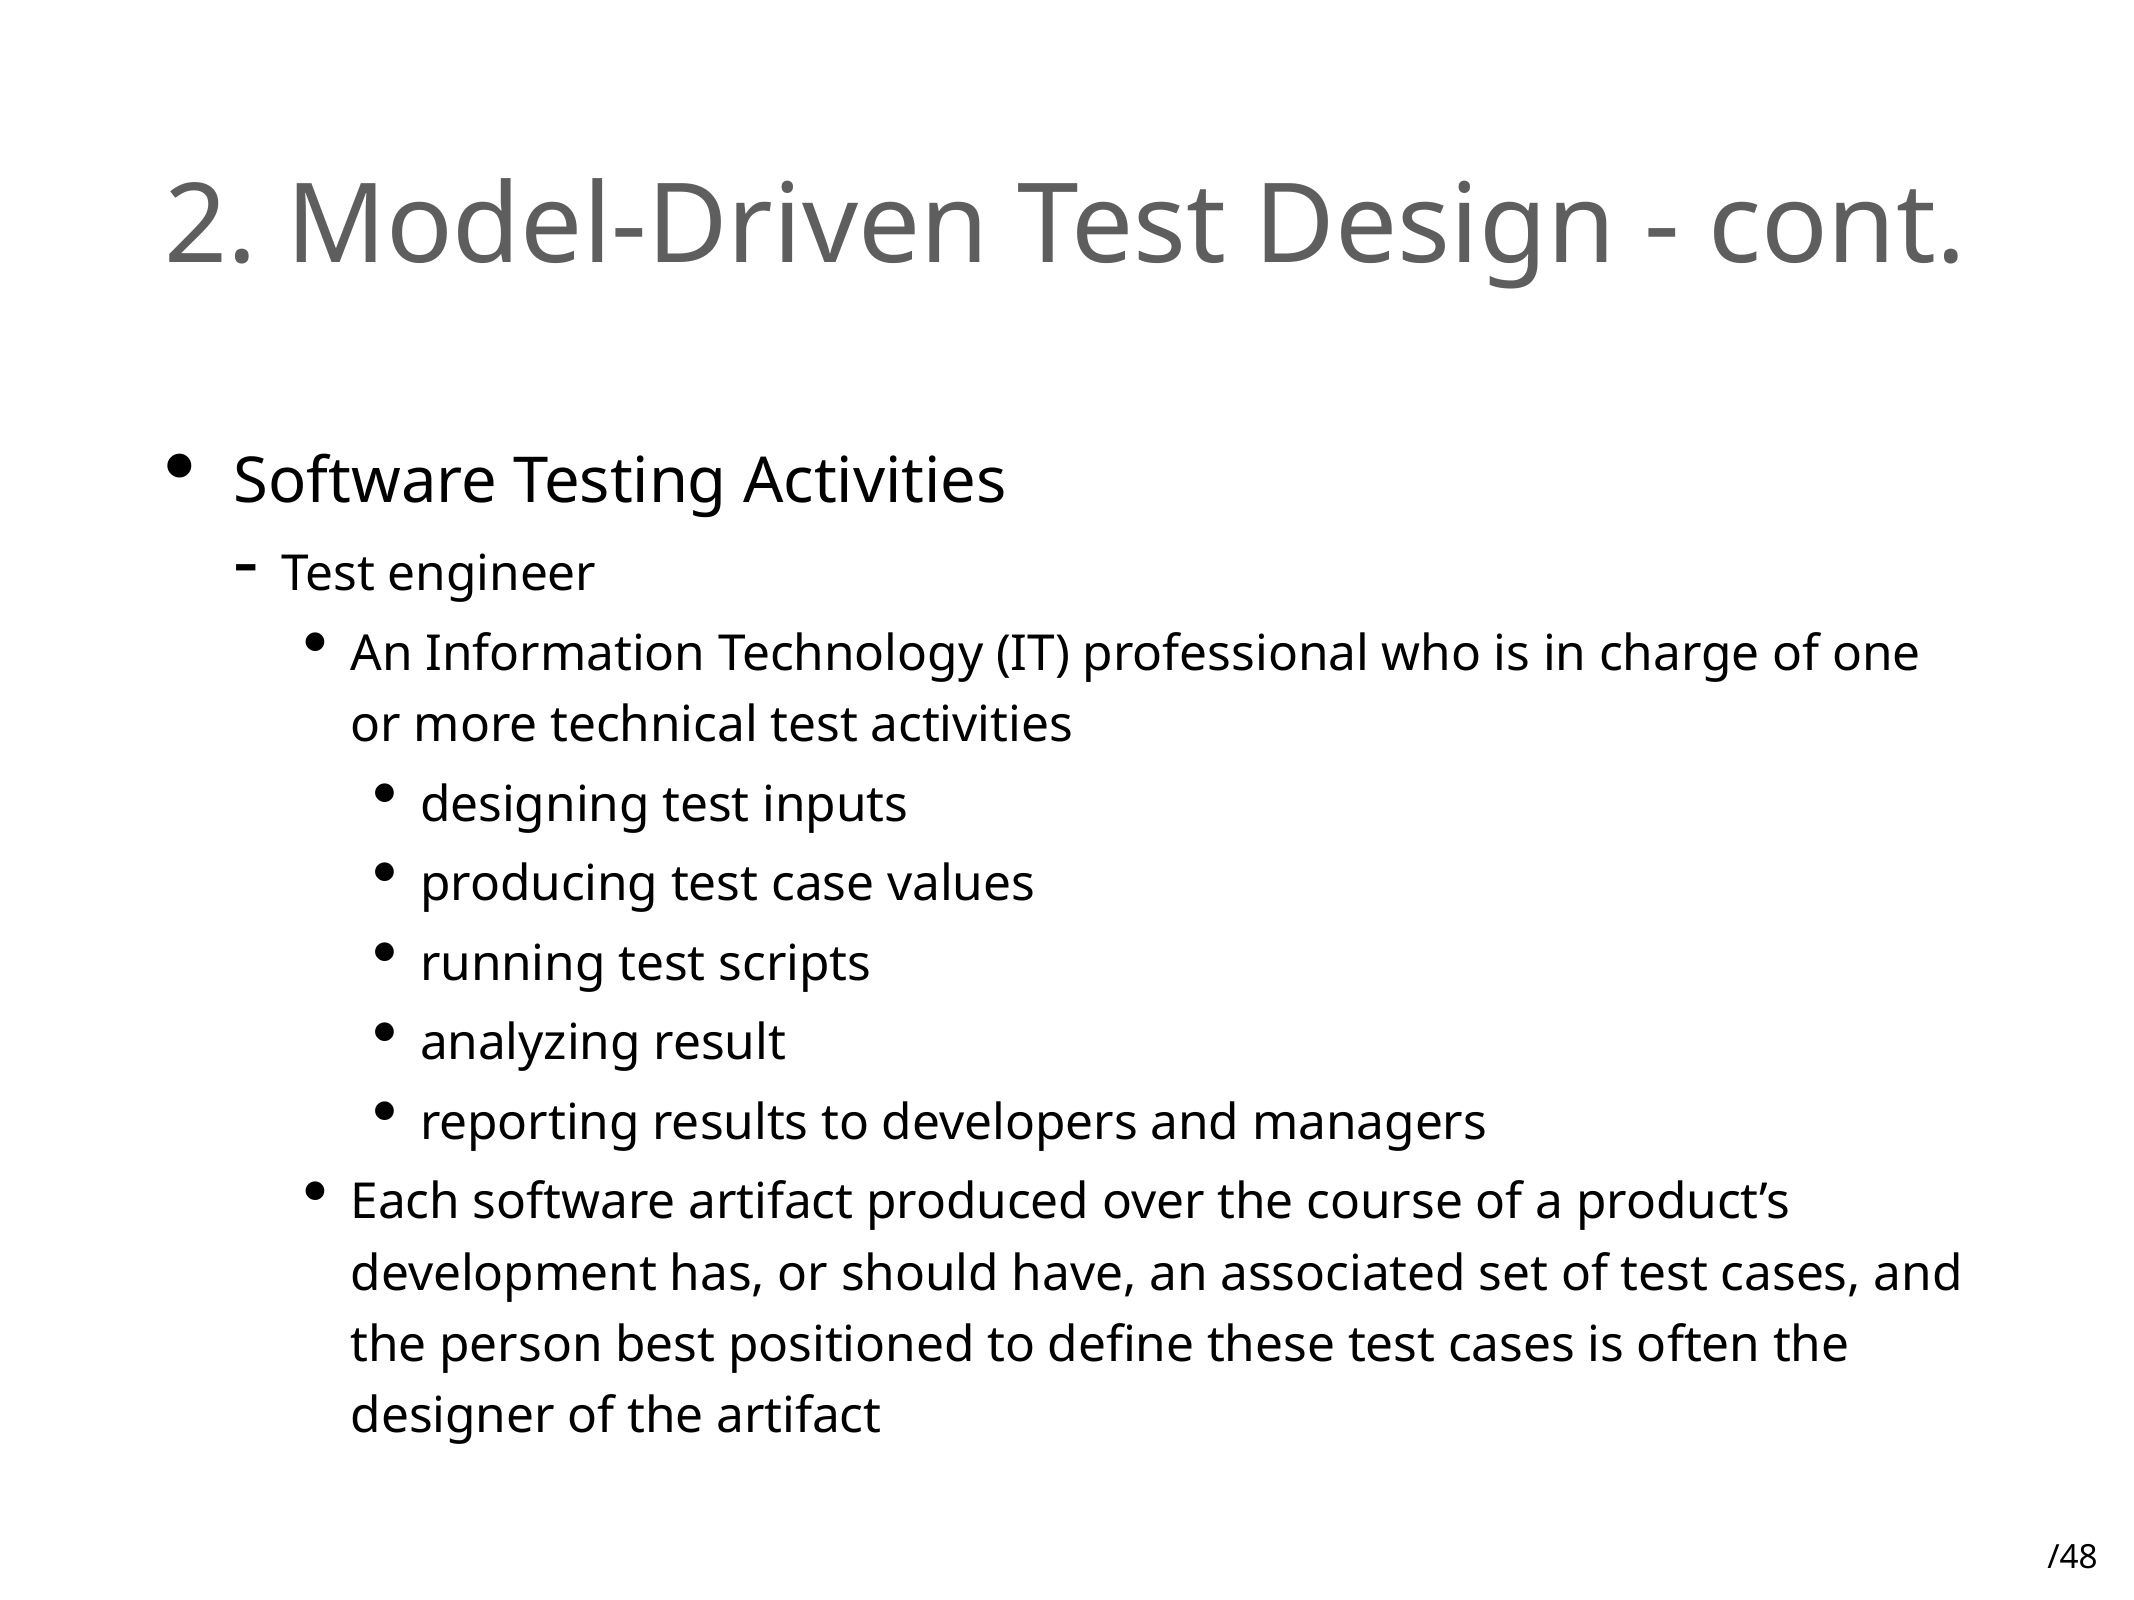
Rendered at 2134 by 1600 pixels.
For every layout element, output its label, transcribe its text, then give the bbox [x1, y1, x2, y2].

title 2. Model-Driven Test Design - cont. [155, 41, 1978, 397]
text_box Software Testing Activities Test engineer An Information Technology (IT) professional who is in charge of one or more technical test activities designing test inputs producing test case values running test scripts analyzing result reporting results to developers and managers Each software artifact produced over the course of a product’s development has, or should have, an associated set of test cases, and the person best positioned to define these test cases is often the designer of the artifact [156, 425, 1978, 1457]
slide_number [2000, 1526, 2057, 1582]
